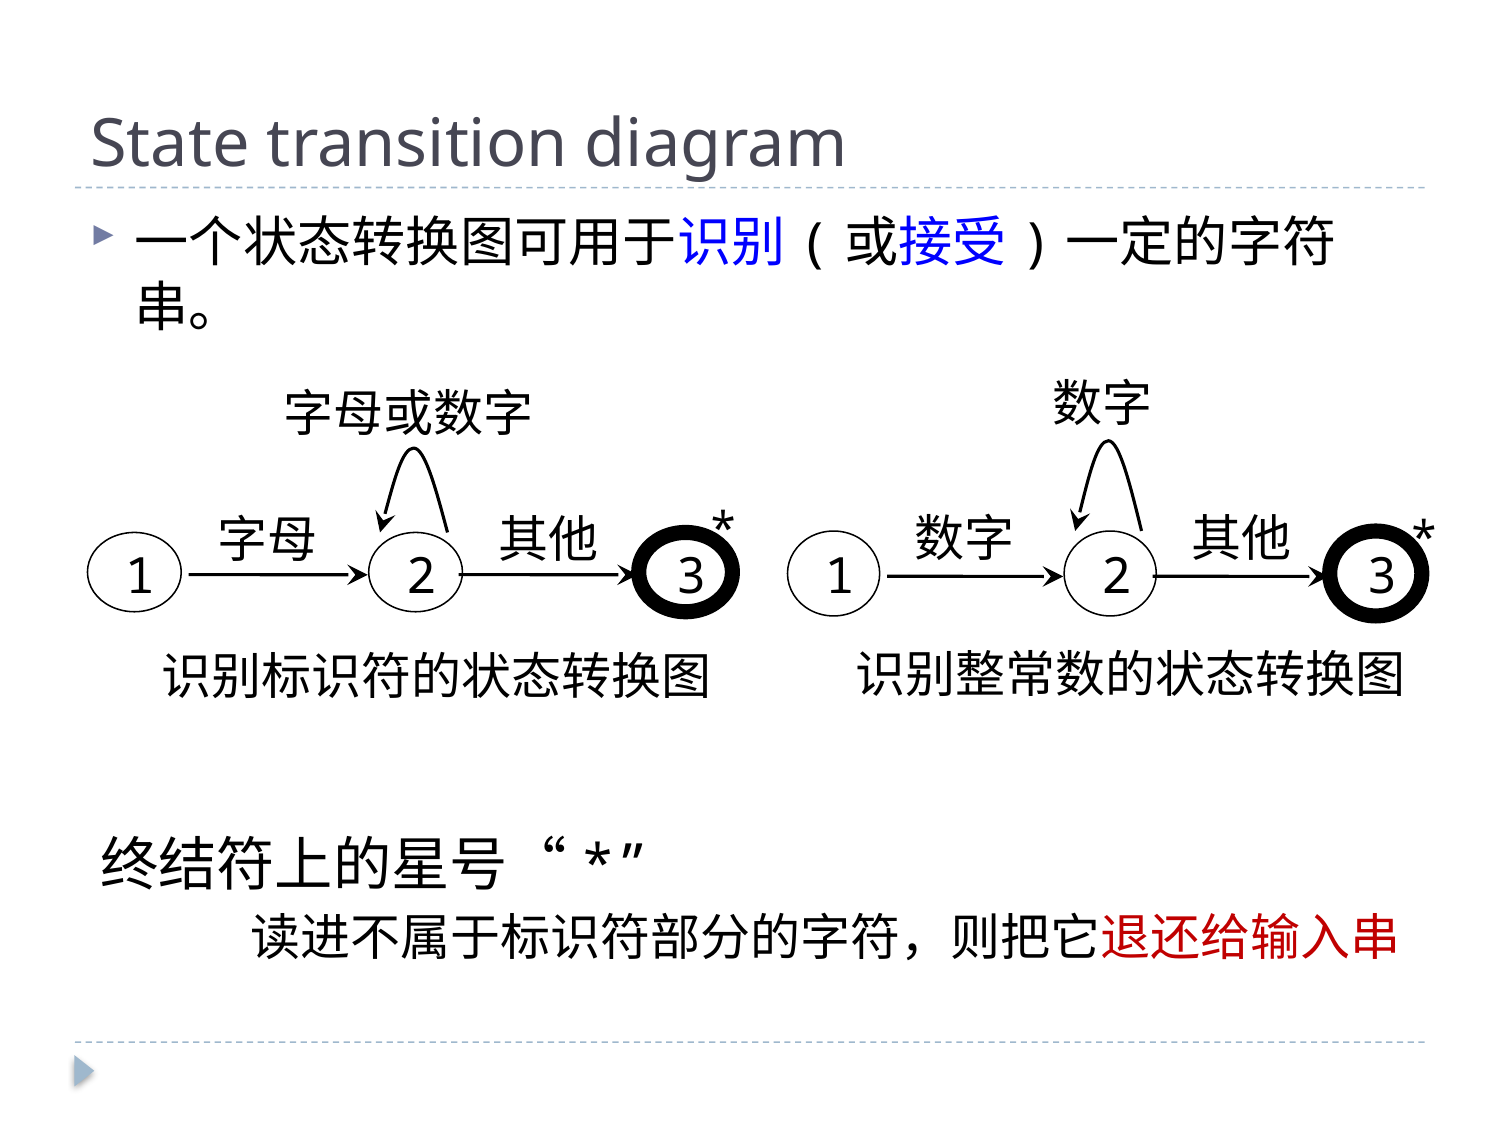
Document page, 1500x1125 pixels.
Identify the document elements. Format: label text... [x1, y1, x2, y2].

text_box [87, 373, 763, 712]
list 一个状态转换图可用于识别(或接受)一定的字符串。 [74, 199, 1426, 1011]
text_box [787, 361, 1463, 712]
text_box 终结符上的星号“*” 读进不属于标识符部分的字符，则把它退还给输入串 [85, 819, 1422, 975]
title State transition diagram [74, 24, 1426, 188]
